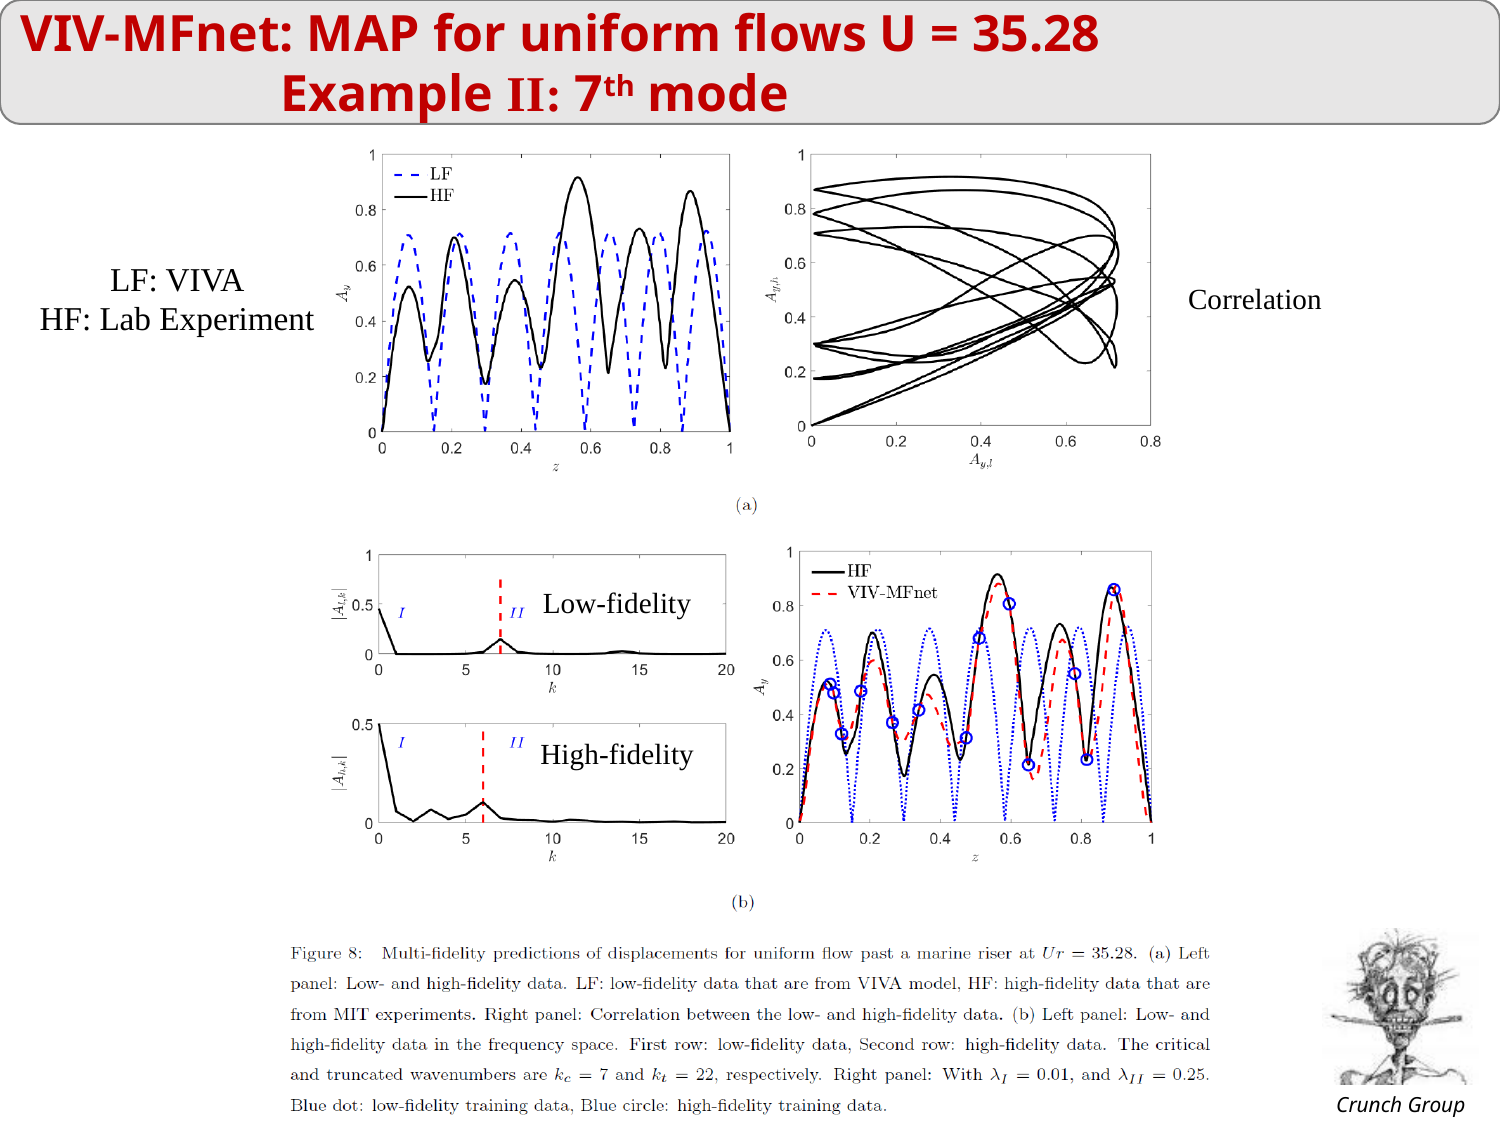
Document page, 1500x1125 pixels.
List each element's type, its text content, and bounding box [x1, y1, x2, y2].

text_box LF: VIVA HF: Lab Experiment [0, 250, 286, 345]
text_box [1310, 928, 1492, 1125]
text_box VIV-MFnet: MAP for uniform flows U = 35.28 Example II: 7th mode [0, 0, 1500, 125]
text_box Correlation [1214, 272, 1373, 323]
picture [286, 126, 1214, 1125]
